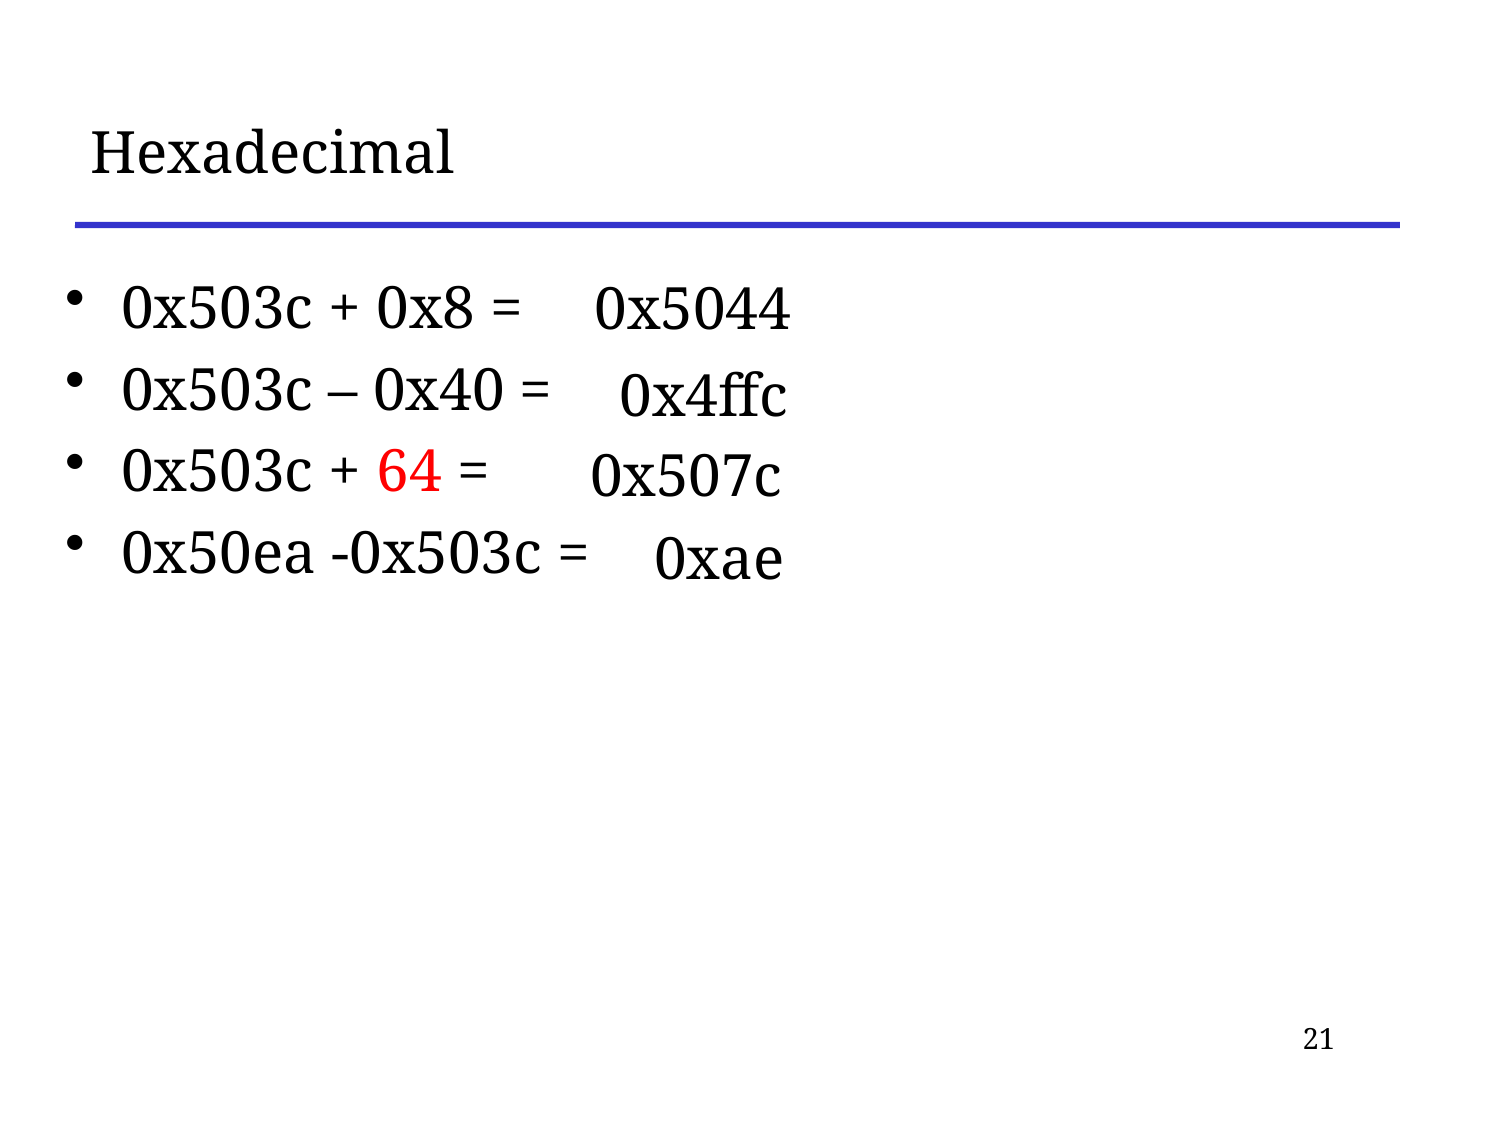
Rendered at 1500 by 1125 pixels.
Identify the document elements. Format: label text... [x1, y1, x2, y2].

text_box 0x507c [582, 430, 791, 517]
text_box 0x4ffc [611, 350, 797, 436]
text_box 0x5044 [586, 263, 814, 350]
title Hexadecimal [75, 75, 1400, 225]
text_box 0xae [646, 513, 793, 600]
slide_number 21 [1137, 1012, 1351, 1088]
list 0x503c + 0x8 = 0x503c – 0x40 = 0x503c + 64 = 0x50ea -0x503c = [50, 262, 950, 988]
